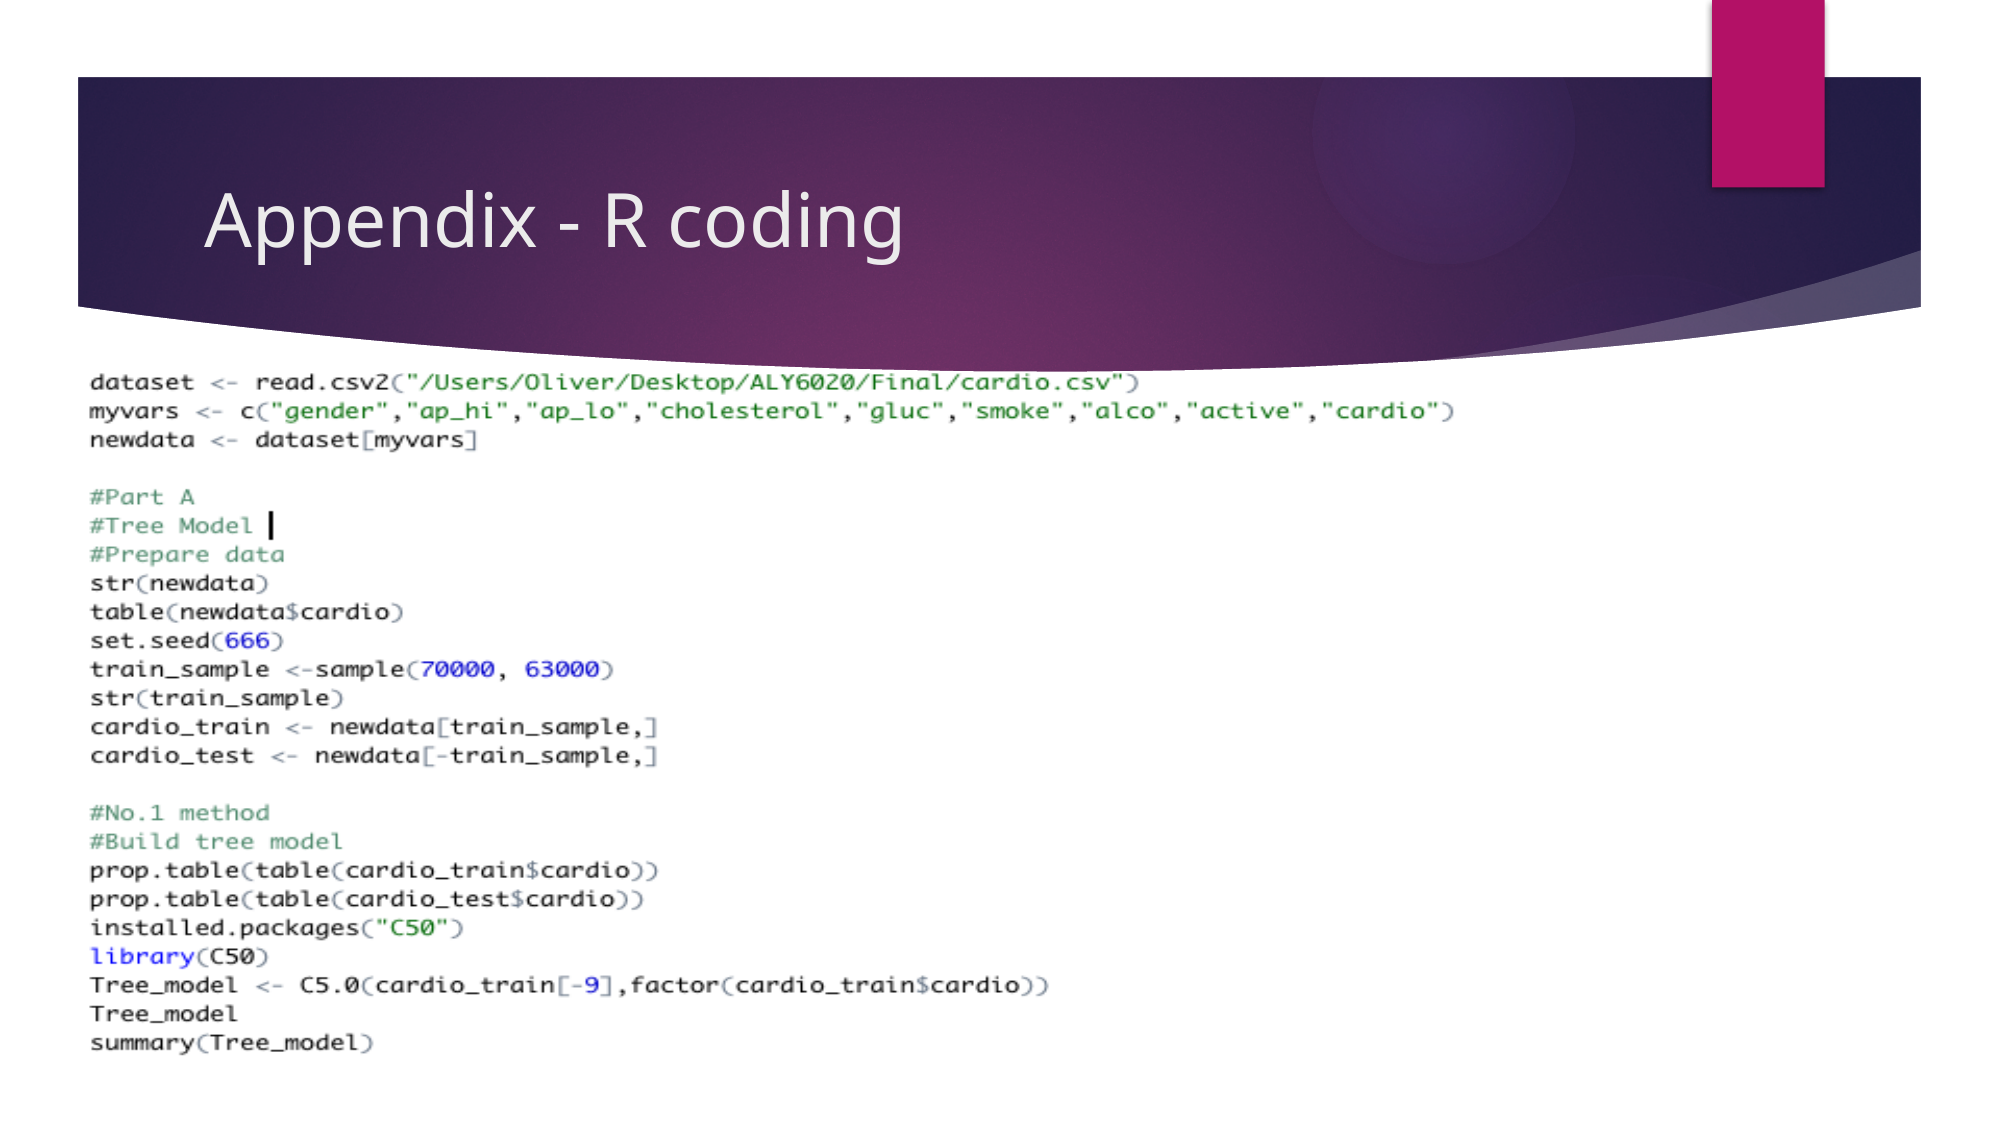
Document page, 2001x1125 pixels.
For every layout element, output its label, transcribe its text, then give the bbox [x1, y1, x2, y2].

title Appendix - R coding [189, 159, 1627, 276]
picture [86, 373, 1690, 1057]
